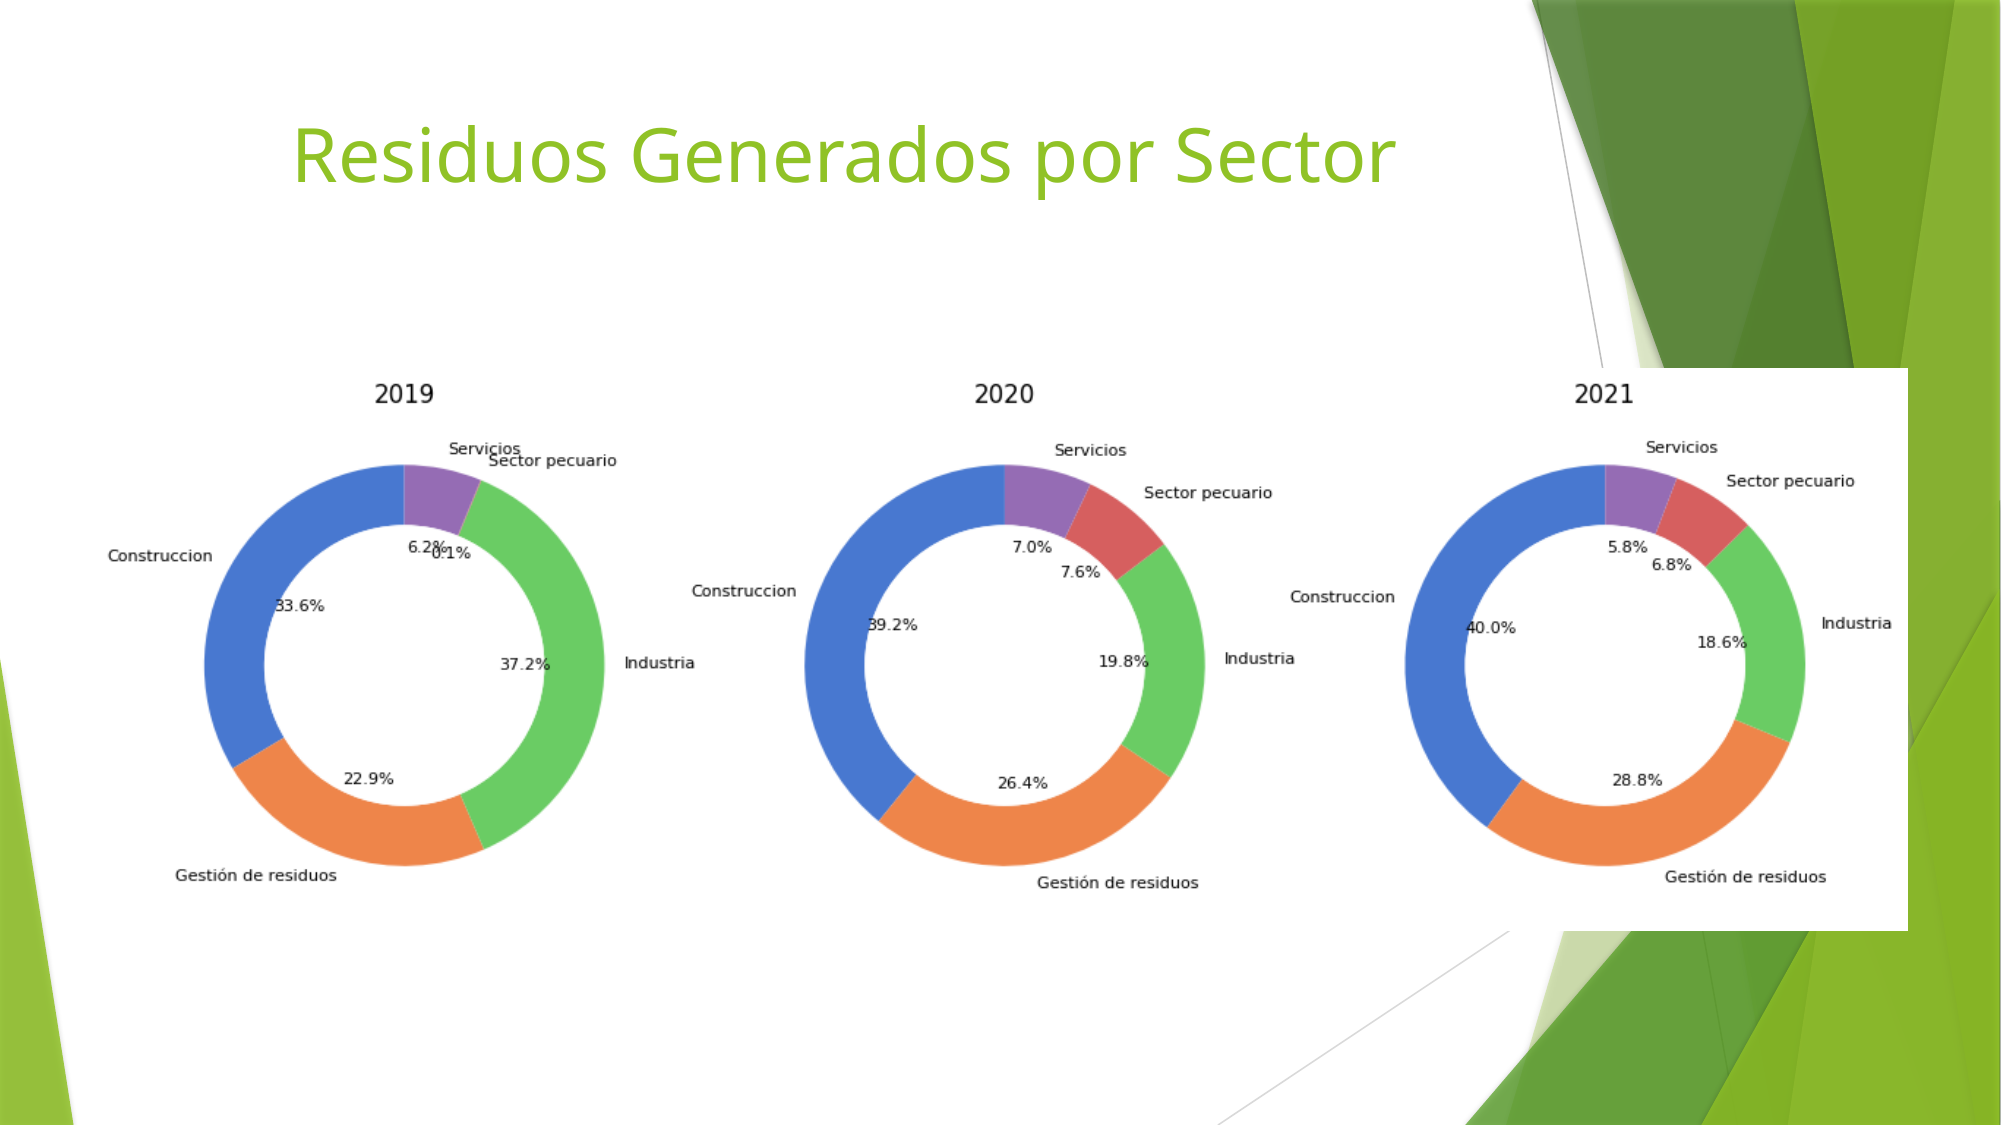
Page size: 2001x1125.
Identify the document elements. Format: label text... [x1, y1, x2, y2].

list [91, 368, 1908, 932]
title Residuos Generados por Sector [276, 99, 1687, 317]
